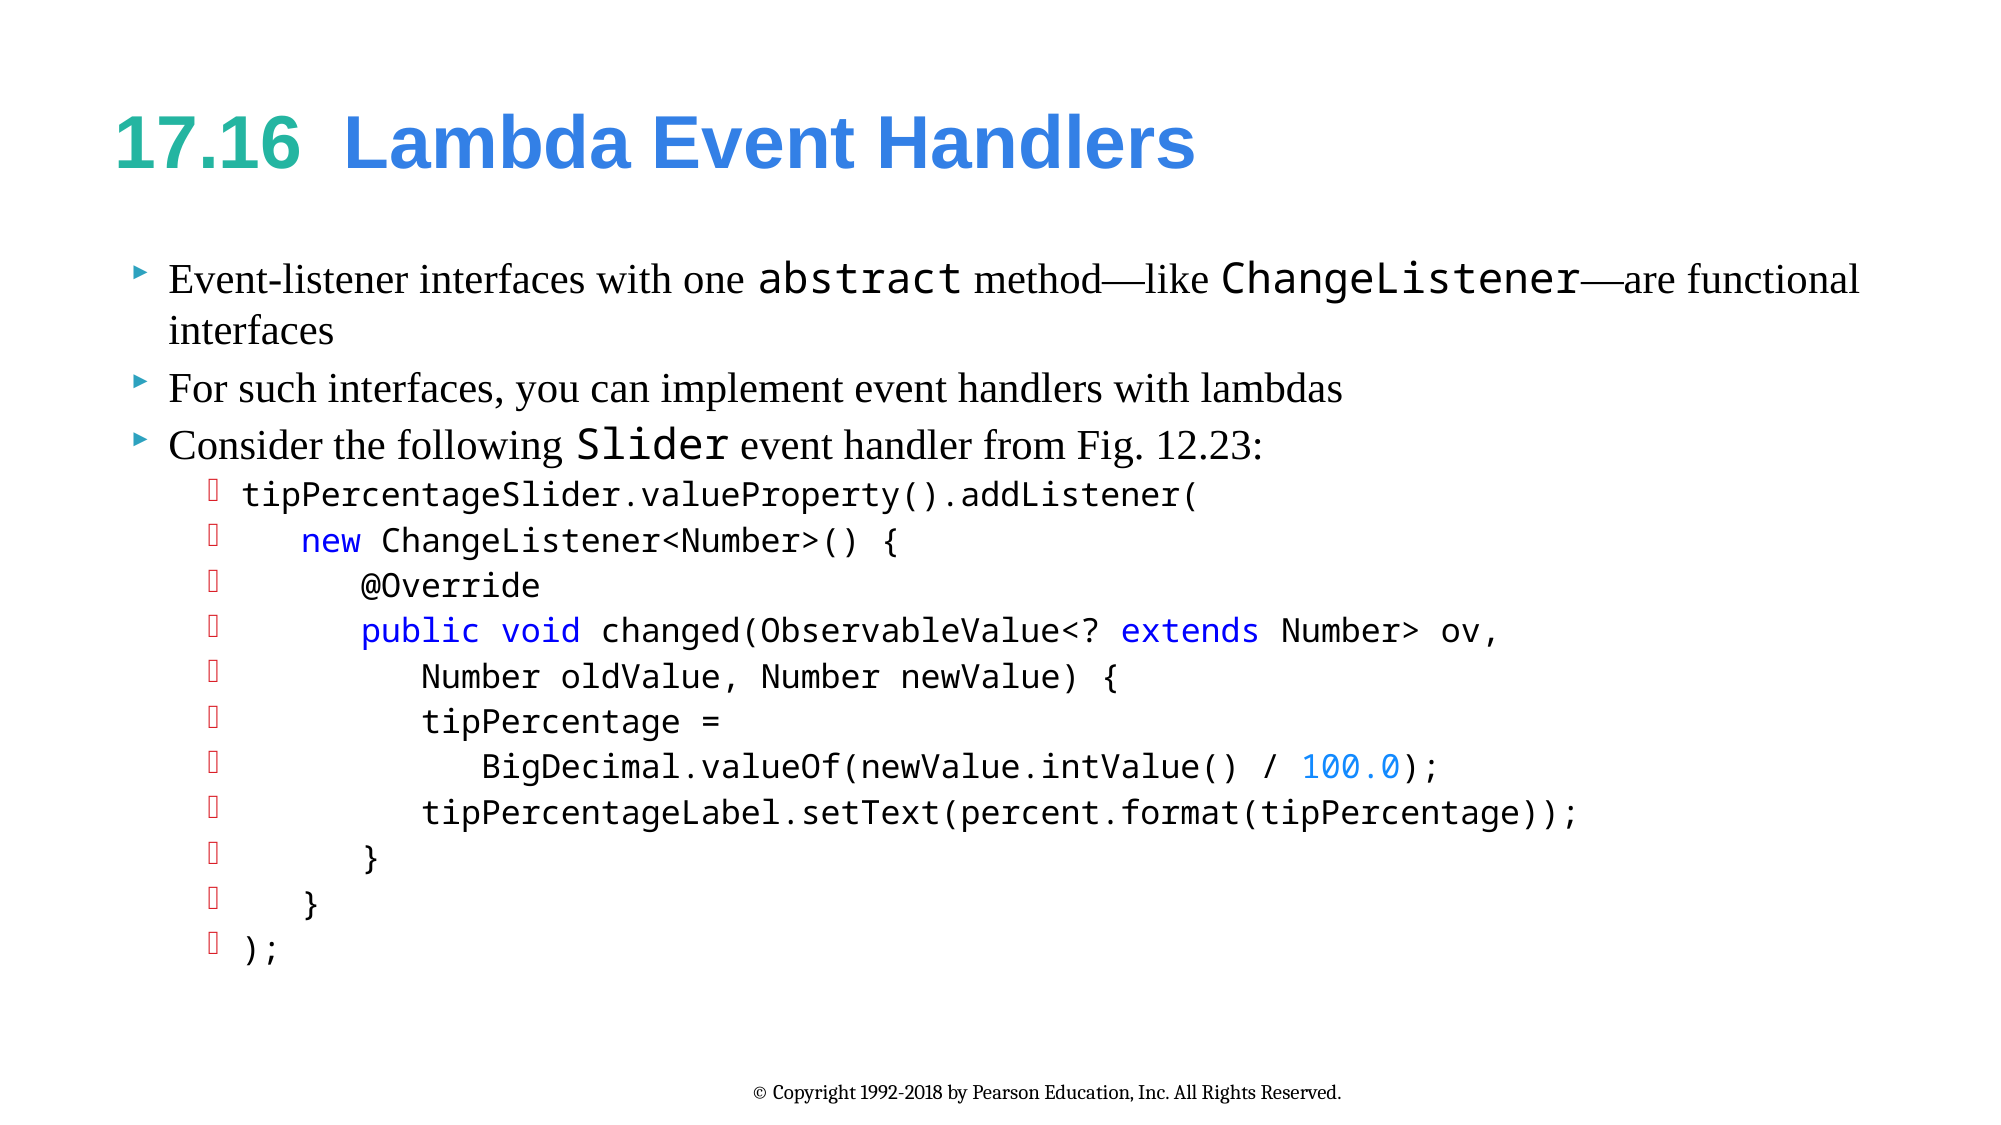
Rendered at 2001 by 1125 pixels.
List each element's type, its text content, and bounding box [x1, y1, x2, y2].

list Event-listener interfaces with one abstract method—like ChangeListener—are functional interfaces For such interfaces, you can implement event handlers with lambdas Consider the following Slider event handler from Fig. 12.23: tipPercentageSlider.valueProperty().addListener( new ChangeListener<Number>() { @Override public void changed(ObservableValue<? extends Number> ov, Number oldValue, Number newValue) { tipPercentage = BigDecimal.valueOf(newValue.intValue() / 100.0); tipPercentageLabel.setText(percent.format(tipPercentage)); } } ); [99, 242, 1900, 986]
title 17.16 Lambda Event Handlers [99, 45, 1900, 233]
footer © Copyright 1992-2018 by Pearson Education, Inc. All Rights Reserved. [736, 1051, 1892, 1112]
